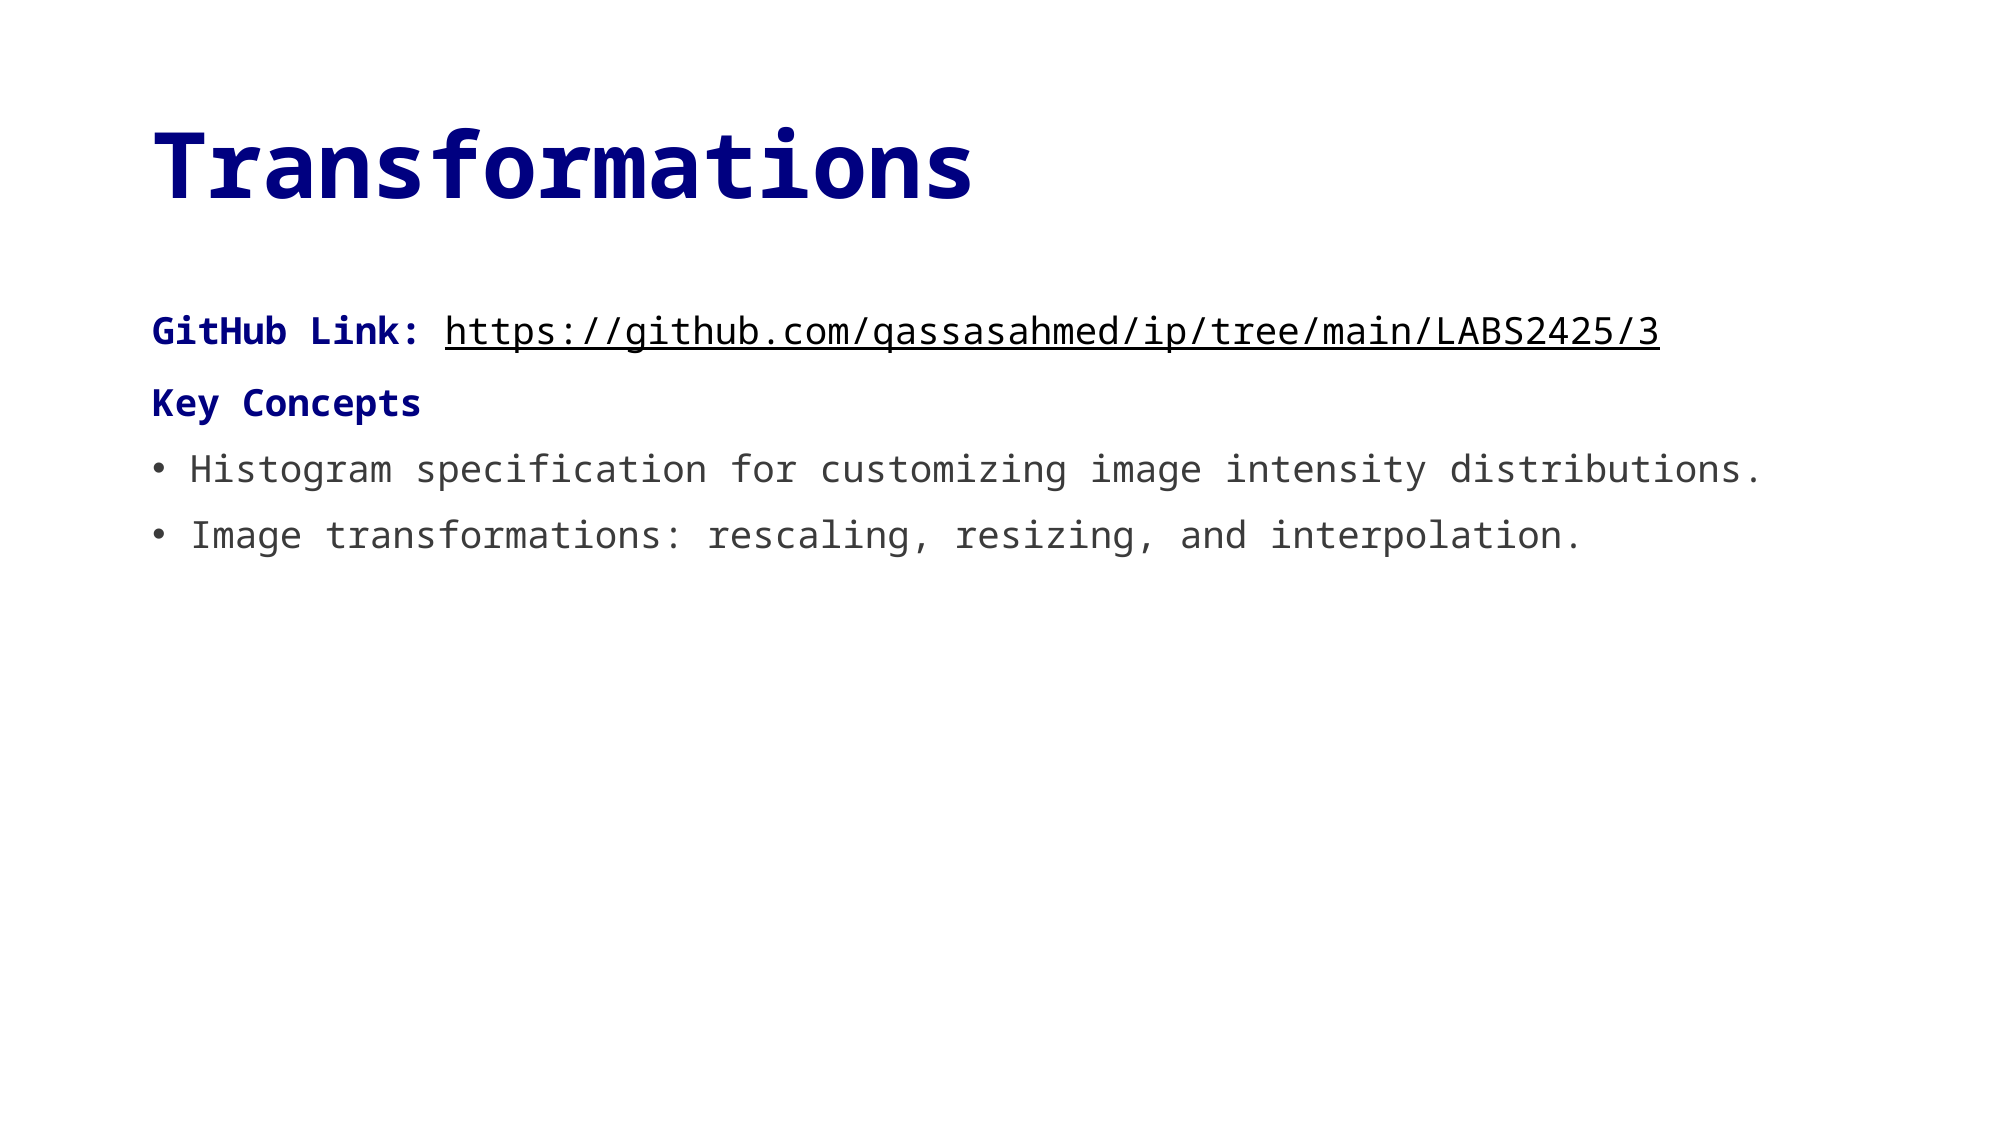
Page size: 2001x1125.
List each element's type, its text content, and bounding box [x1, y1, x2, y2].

list GitHub Link: https://github.com/qassasahmed/ip/tree/main/LABS2425/3 Key Concepts Histogram specification for customizing image intensity distributions. Image transformations: rescaling, resizing, and interpolation. [137, 299, 1863, 1014]
title Transformations [137, 59, 1863, 278]
